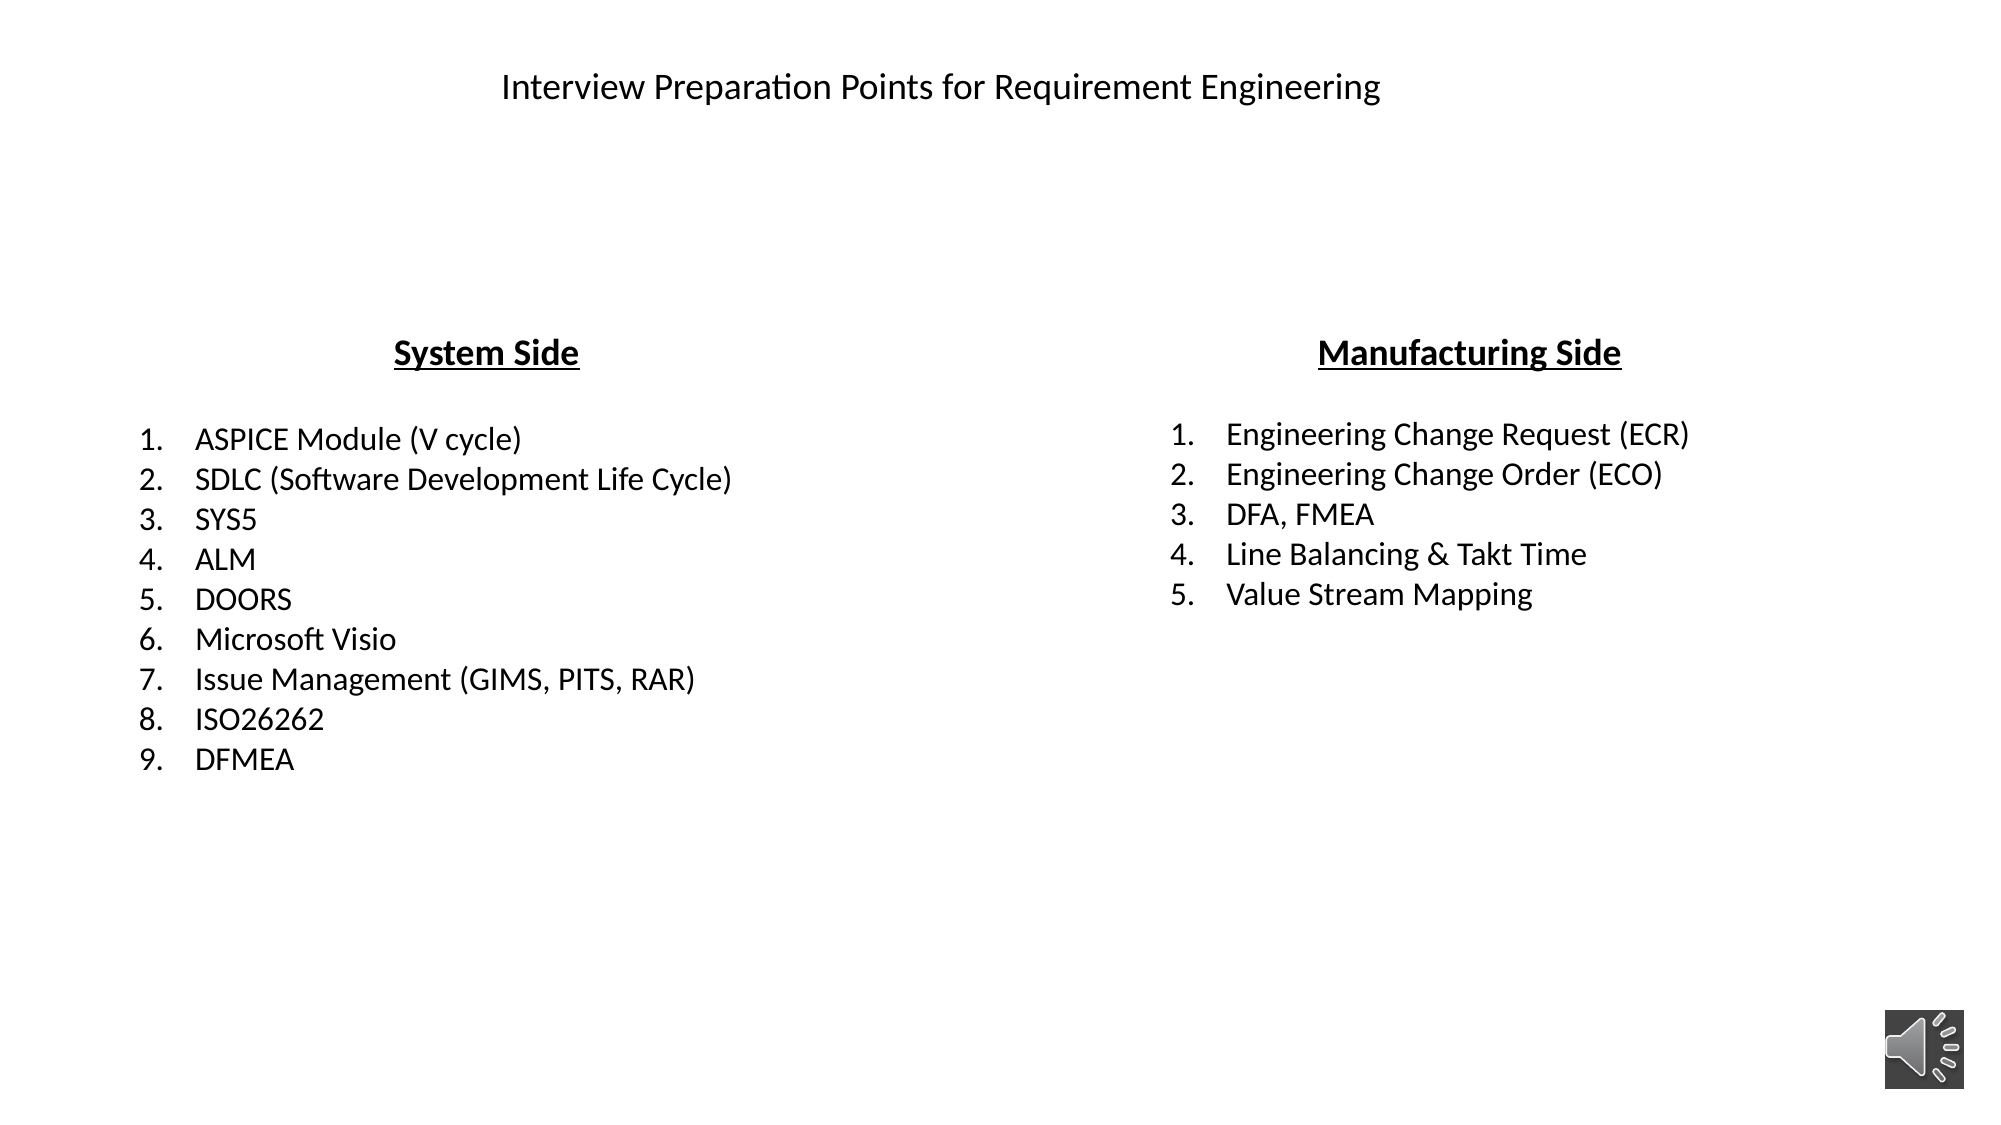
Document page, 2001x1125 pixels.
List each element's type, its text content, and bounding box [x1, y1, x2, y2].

text_box System Side ASPICE Module (V cycle) SDLC (Software Development Life Cycle) SYS5 ALM DOORS Microsoft Visio Issue Management (GIMS, PITS, RAR) ISO26262 DFMEA [124, 320, 850, 830]
text_box Manufacturing Side Engineering Change Request (ECR) Engineering Change Order (ECO) DFA, FMEA Line Balancing & Takt Time Value Stream Mapping [1155, 320, 1784, 665]
picture [1884, 1009, 1965, 1090]
text_box Interview Preparation Points for Requirement Engineering [486, 54, 1557, 115]
